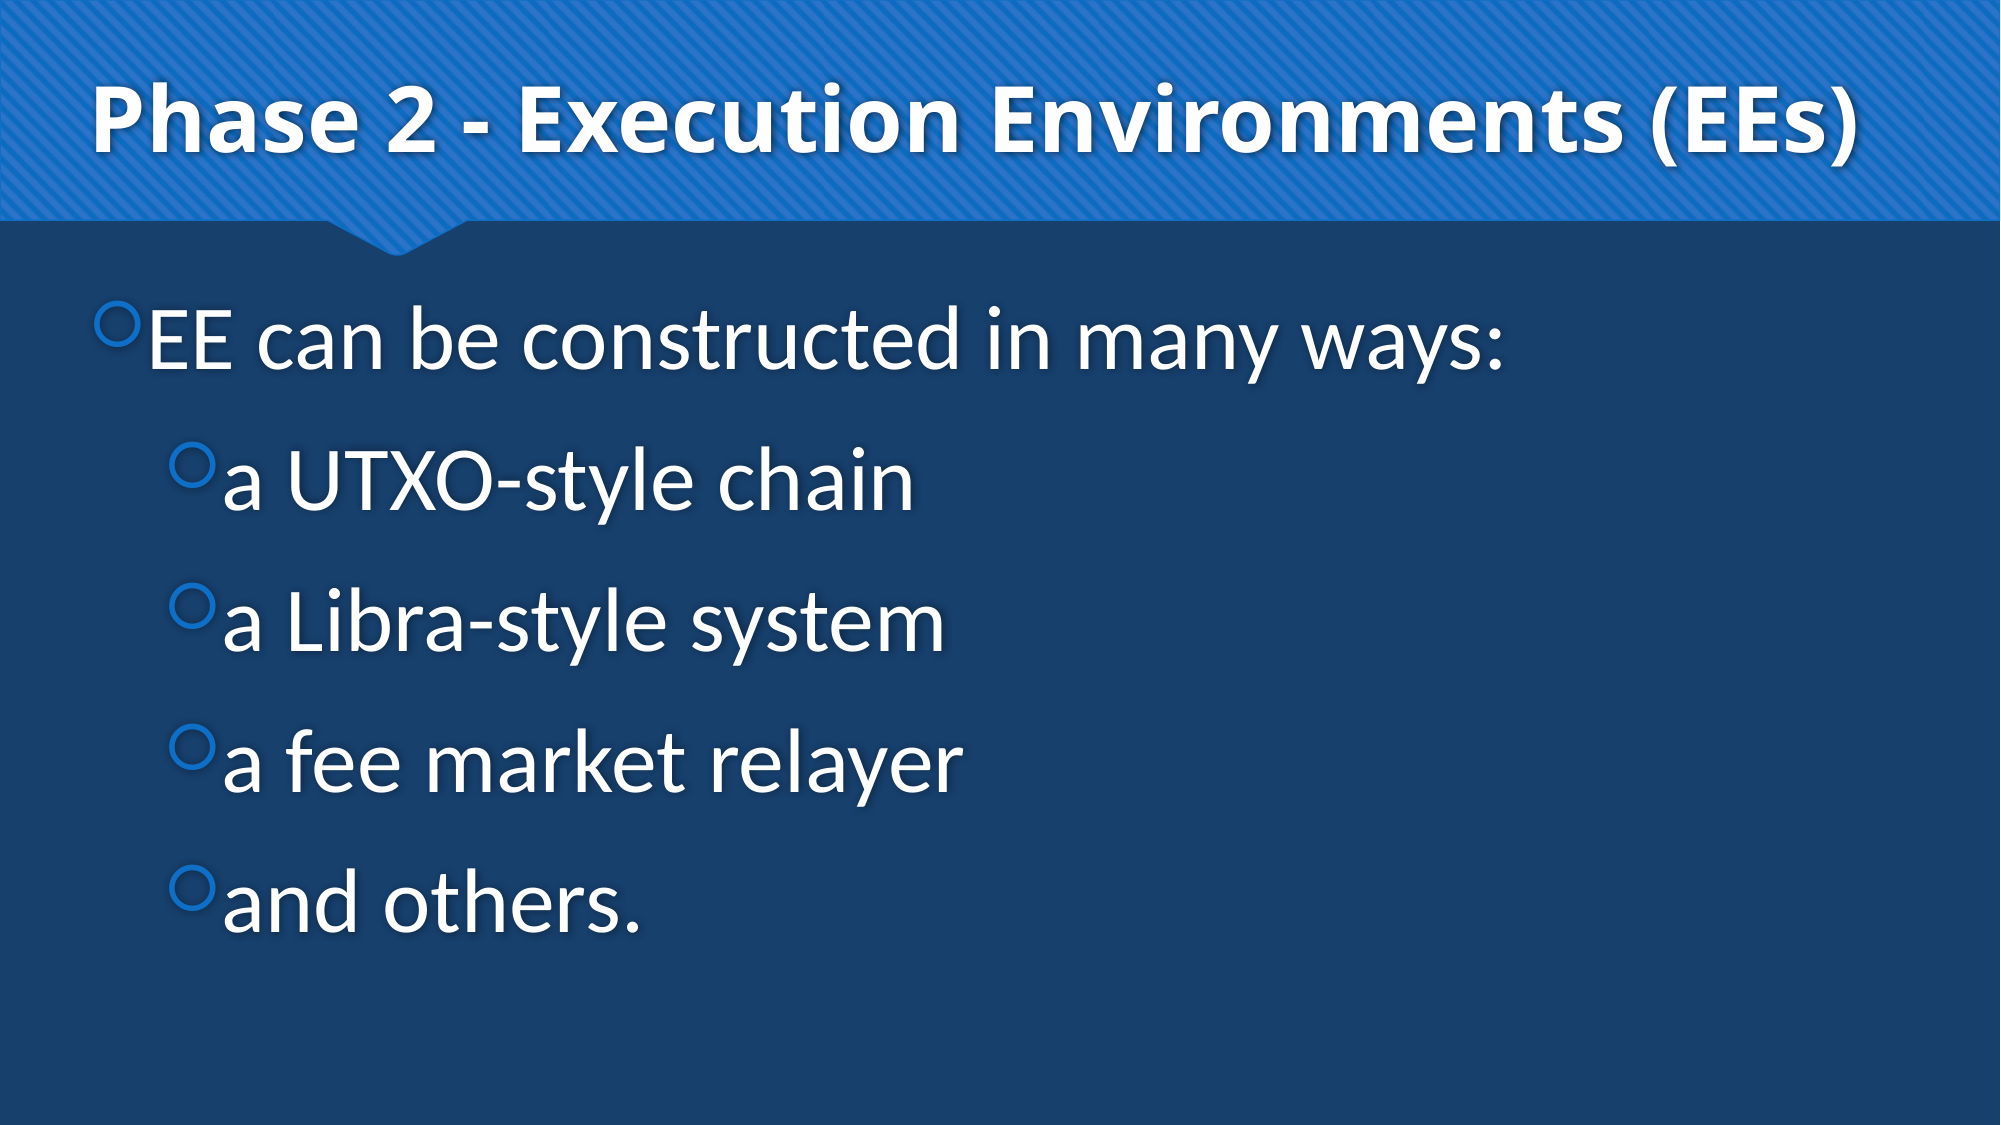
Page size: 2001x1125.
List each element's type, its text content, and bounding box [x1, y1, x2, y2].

title Phase 2 - Execution Environments (EEs) [74, 19, 1926, 179]
list EE can be constructed in many ways: a UTXO-style chain a Libra-style system a fee market relayer and others. [74, 270, 1926, 990]
